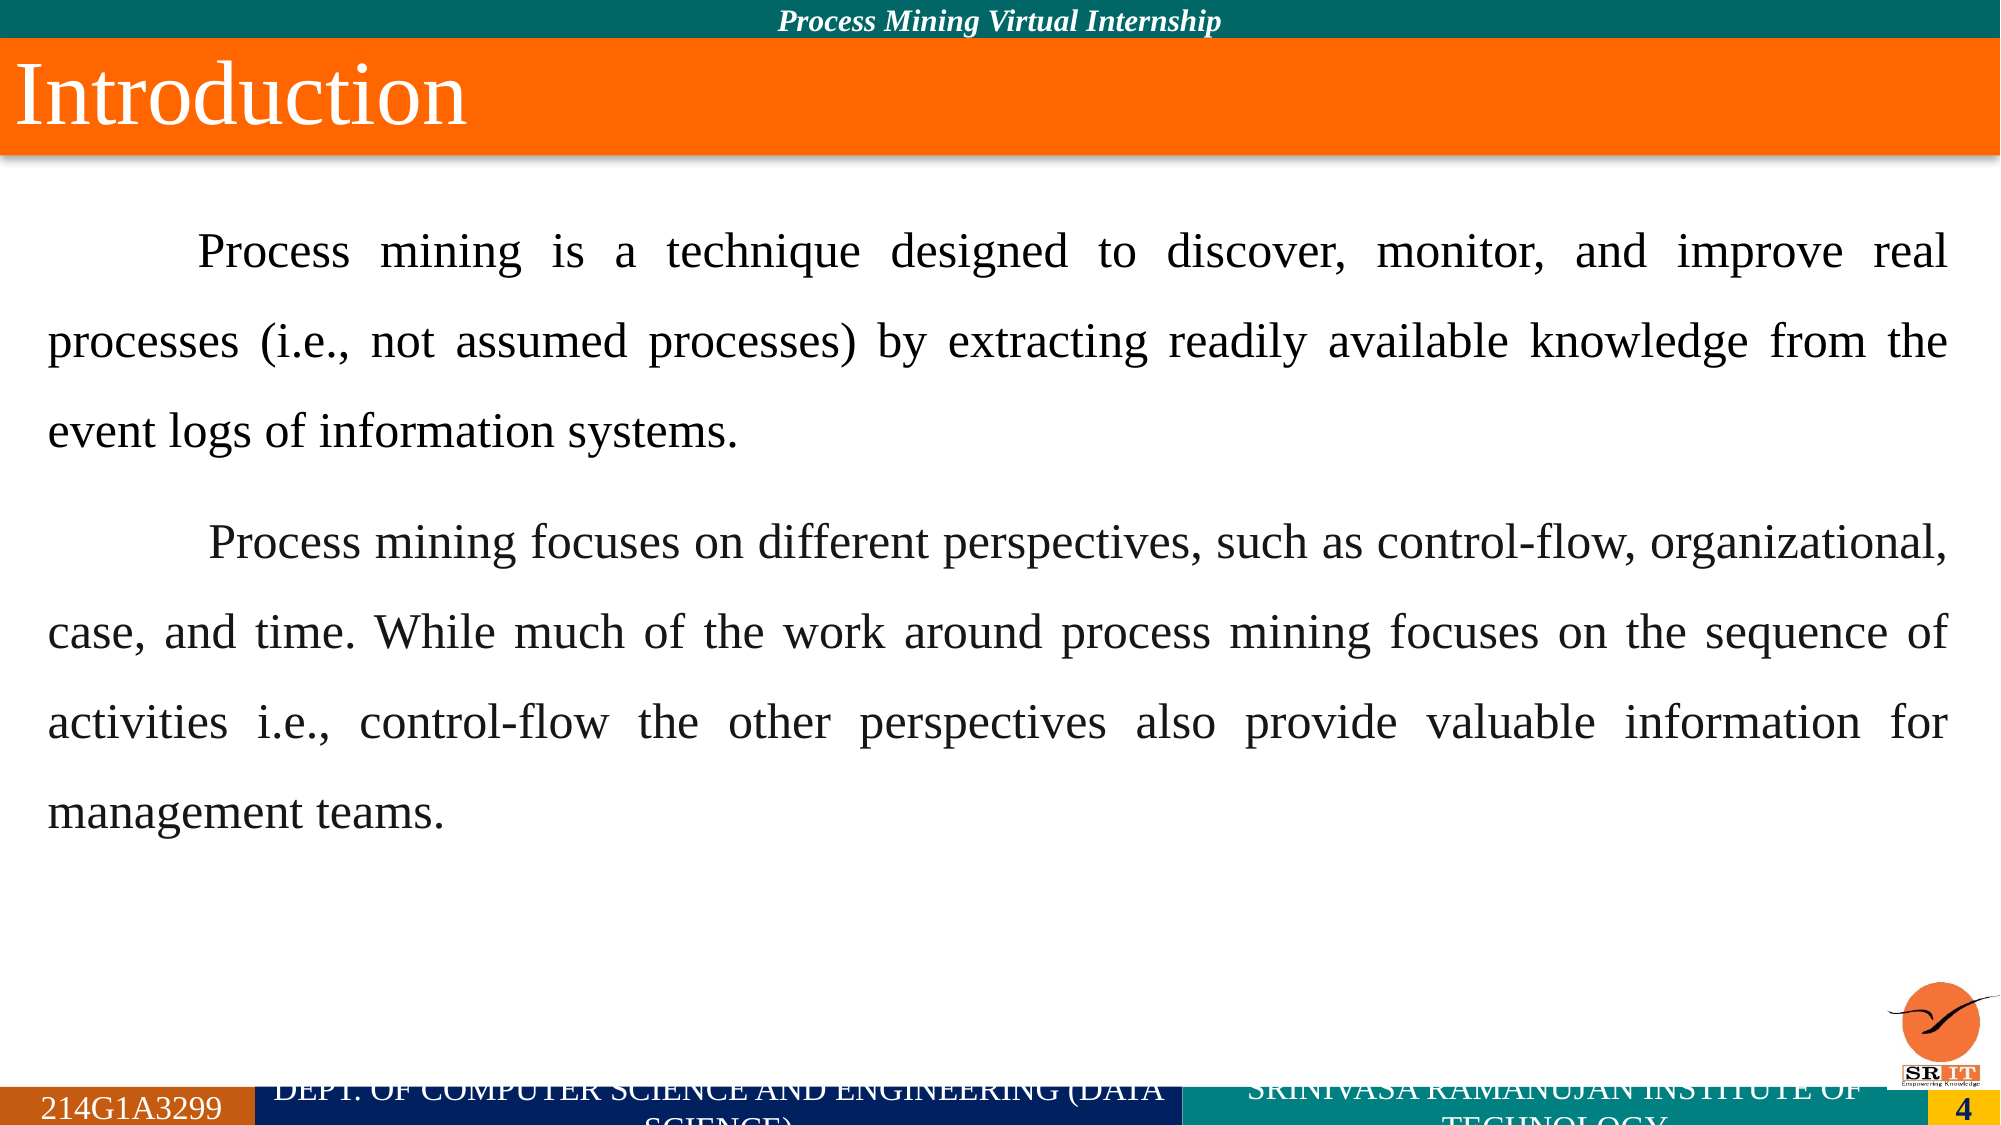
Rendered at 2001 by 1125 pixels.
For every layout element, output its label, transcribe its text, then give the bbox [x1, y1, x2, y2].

list Process mining is a technique designed to discover, monitor, and improve real processes (i.e., not assumed processes) by extracting readily available knowledge from the event logs of information systems. Process mining focuses on different perspectives, such as control-flow, organizational, case, and time. While much of the work around process mining focuses on the sequence of activities i.e., control-flow the other perspectives also provide valuable information for management teams. [32, 179, 1965, 1065]
picture [1887, 977, 2000, 1090]
title Introduction [0, 38, 2000, 156]
